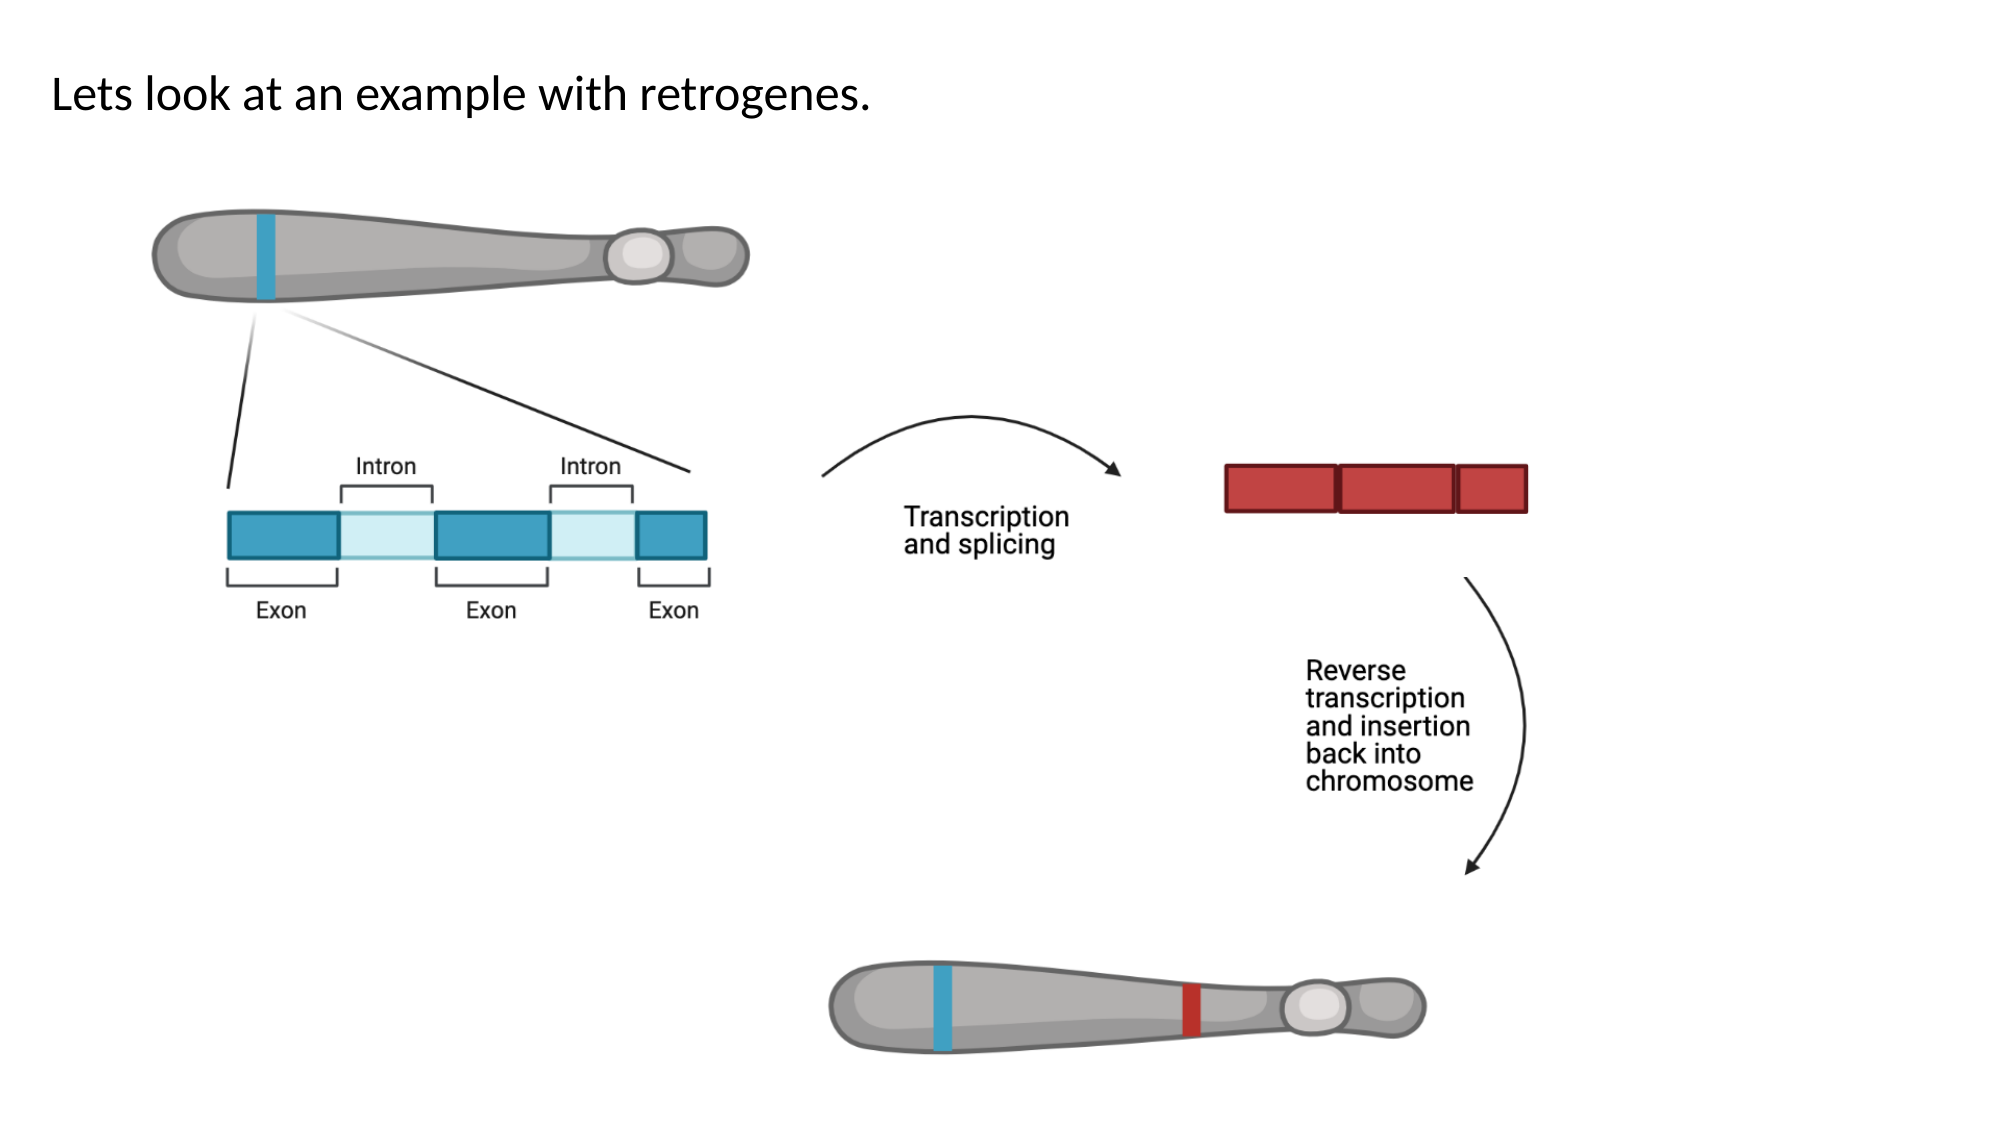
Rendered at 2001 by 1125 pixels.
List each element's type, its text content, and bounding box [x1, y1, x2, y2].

text_box Lets look at an example with retrogenes. [36, 52, 1582, 128]
picture [812, 167, 1601, 563]
picture [139, 196, 1536, 1073]
